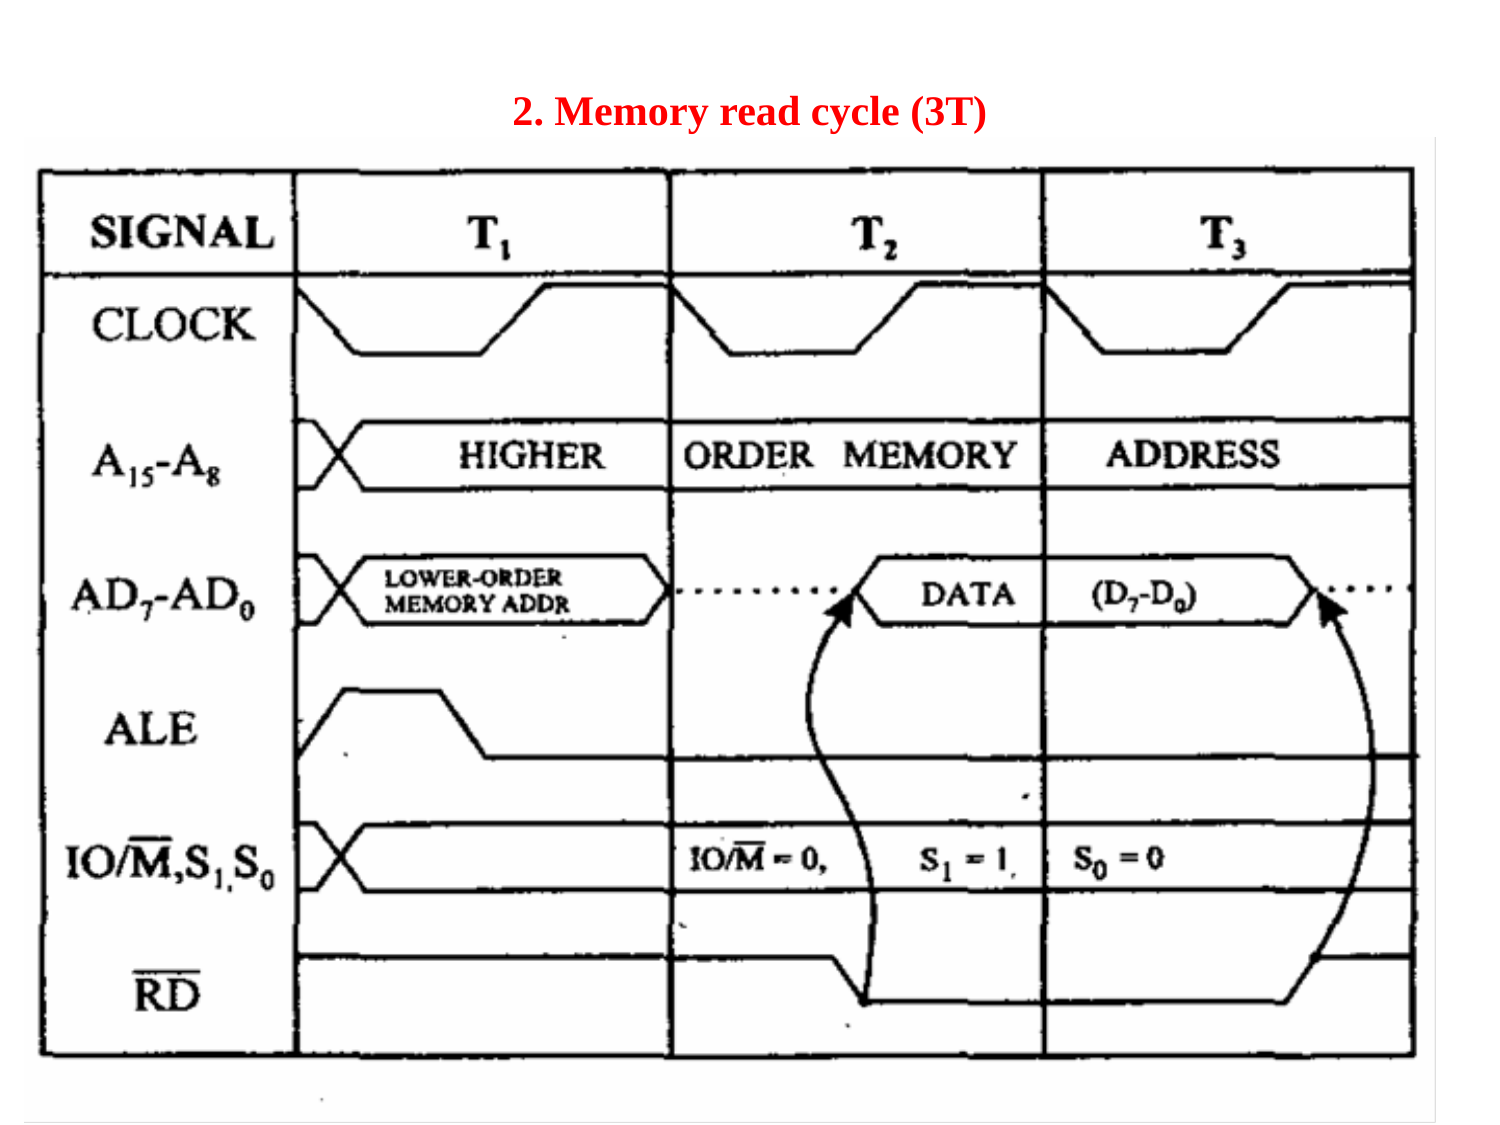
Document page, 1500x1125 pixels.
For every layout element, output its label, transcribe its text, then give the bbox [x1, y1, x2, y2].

title 2. Memory read cycle (3T) [75, 75, 1425, 135]
picture [24, 137, 1438, 1125]
